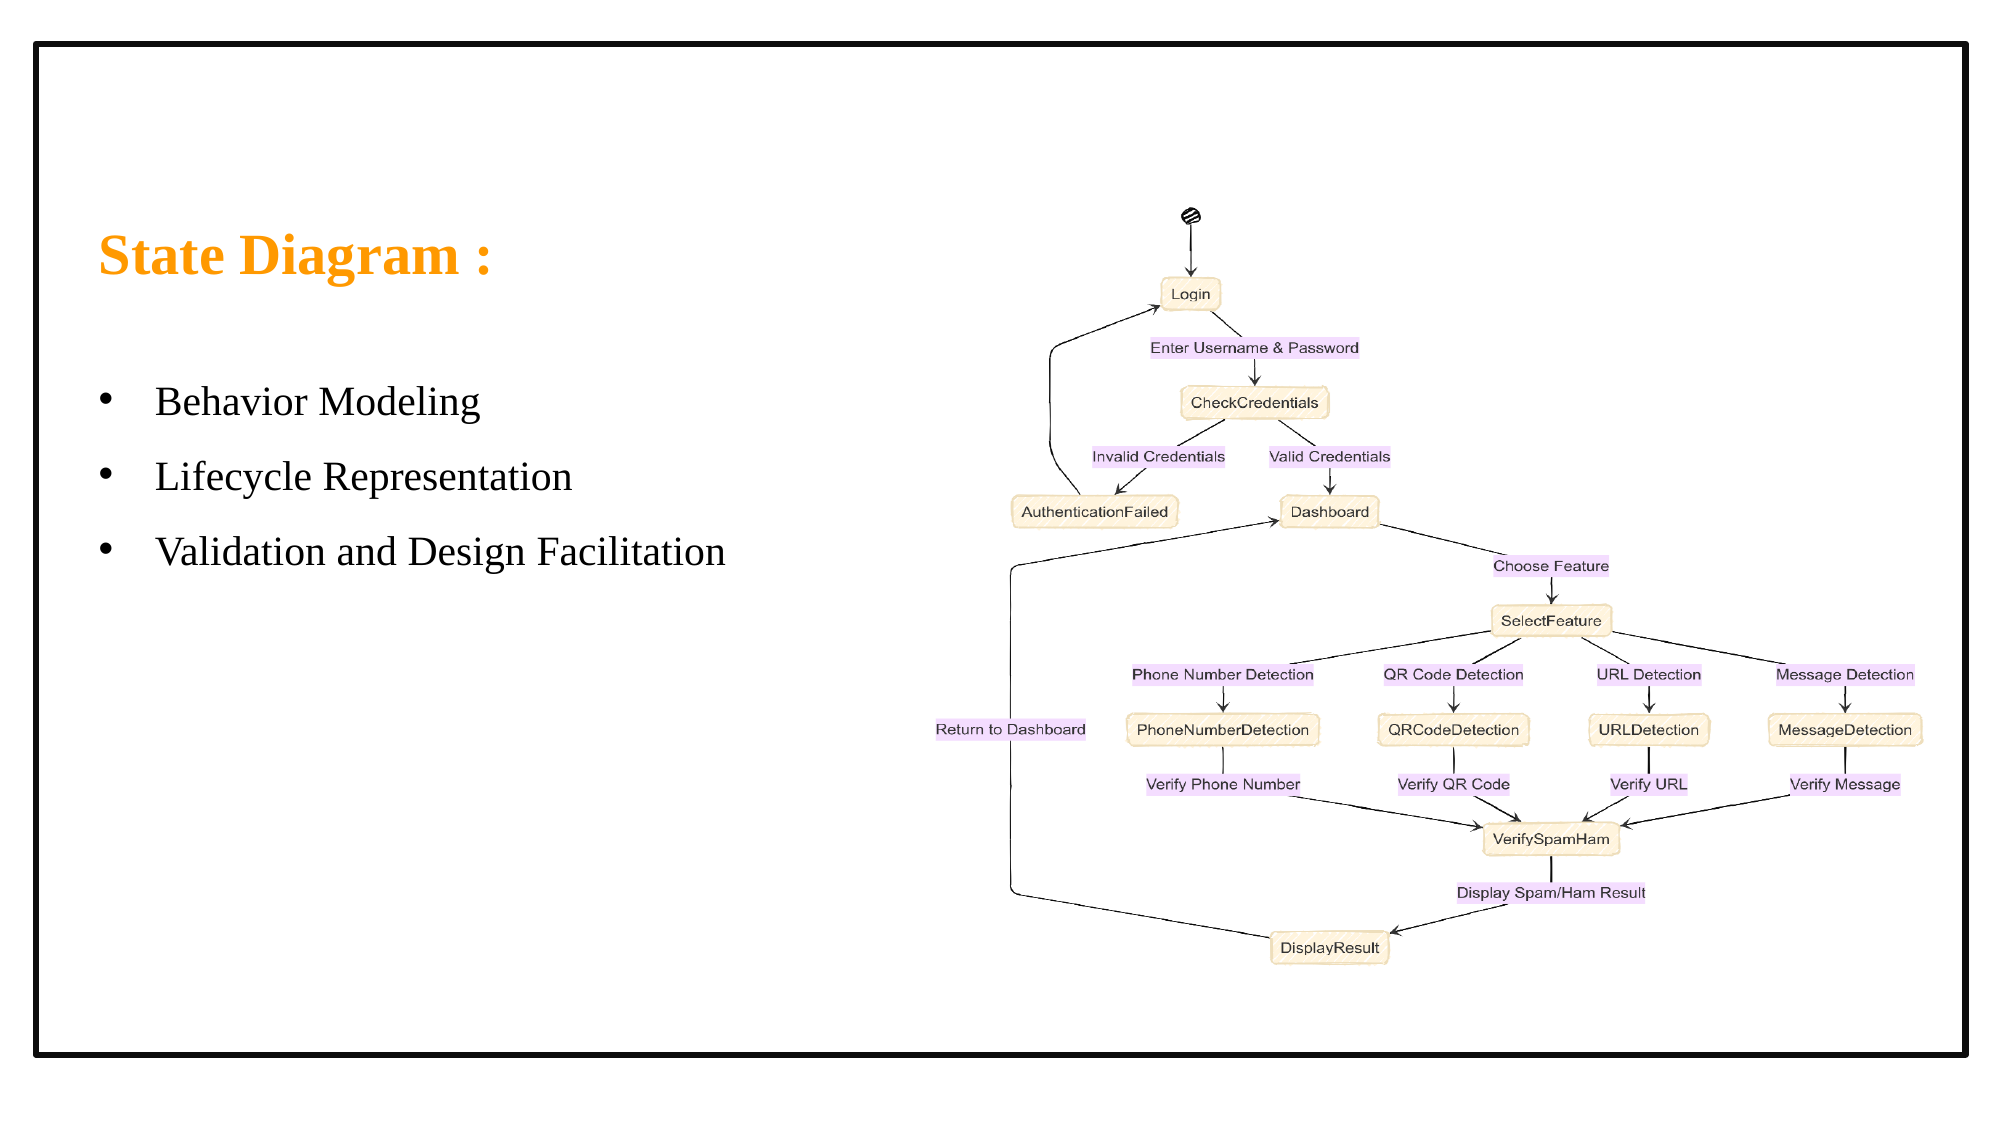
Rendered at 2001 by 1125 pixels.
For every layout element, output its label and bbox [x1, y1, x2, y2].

picture [926, 199, 1935, 975]
text_box [35, 43, 1966, 1055]
